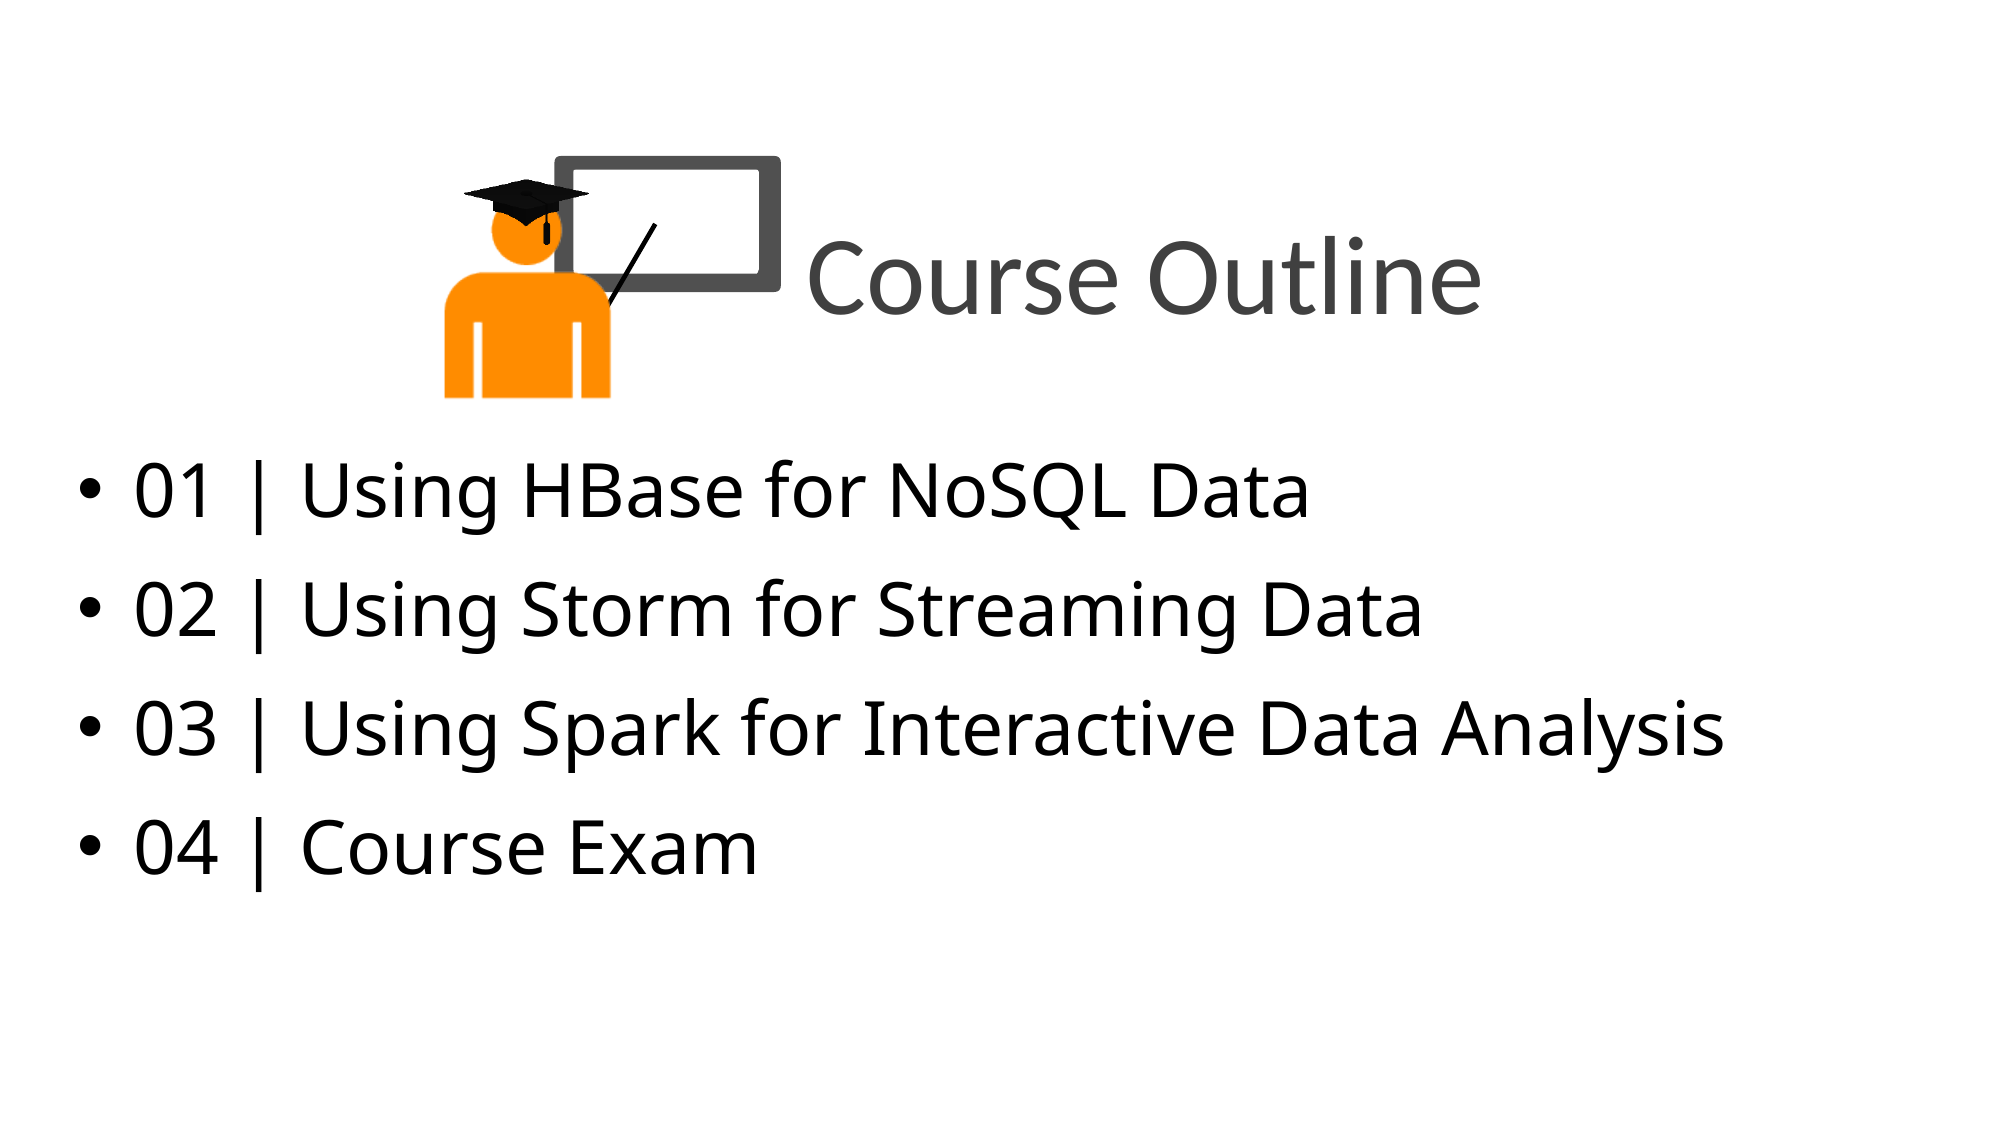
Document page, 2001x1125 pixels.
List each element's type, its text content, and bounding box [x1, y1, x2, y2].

list 01 | Using HBase for NoSQL Data 02 | Using Storm for Streaming Data 03 | Using Spark for Interactive Data Analysis 04 | Course Exam [62, 434, 1953, 1096]
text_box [407, 155, 1504, 422]
